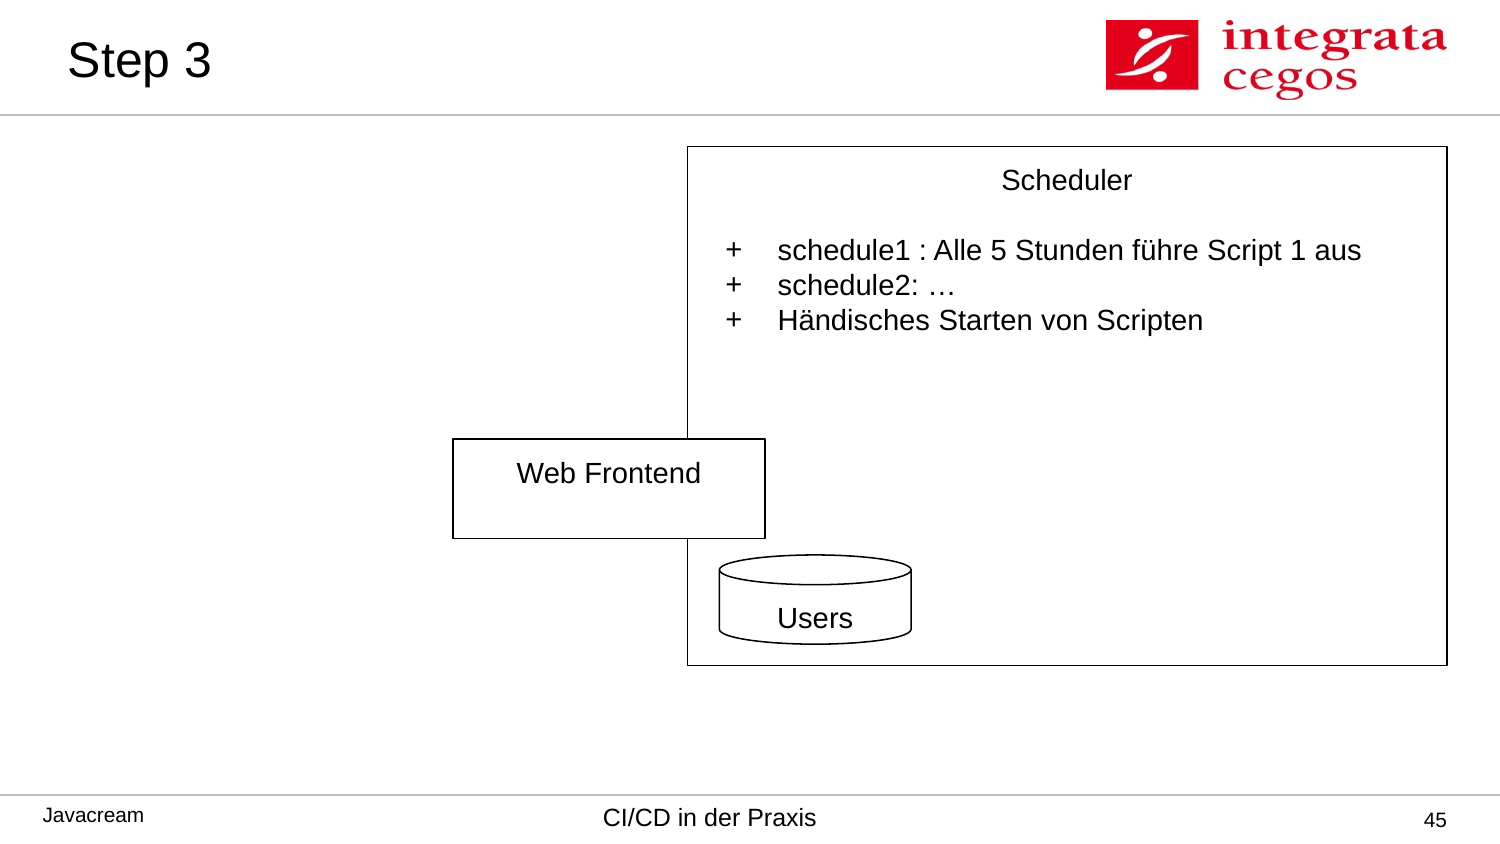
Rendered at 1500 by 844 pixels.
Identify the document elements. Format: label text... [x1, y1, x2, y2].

text_box Scheduler schedule1 : Alle 5 Stunden führe Script 1 aus schedule2: … Händisches Starten von Scripten [687, 146, 1447, 666]
picture [1106, 20, 1447, 100]
text_box Web Frontend [452, 438, 766, 539]
slide_number ‹#› [1312, 794, 1447, 844]
text_box Users [719, 554, 912, 645]
title Step 3 [53, 0, 987, 115]
